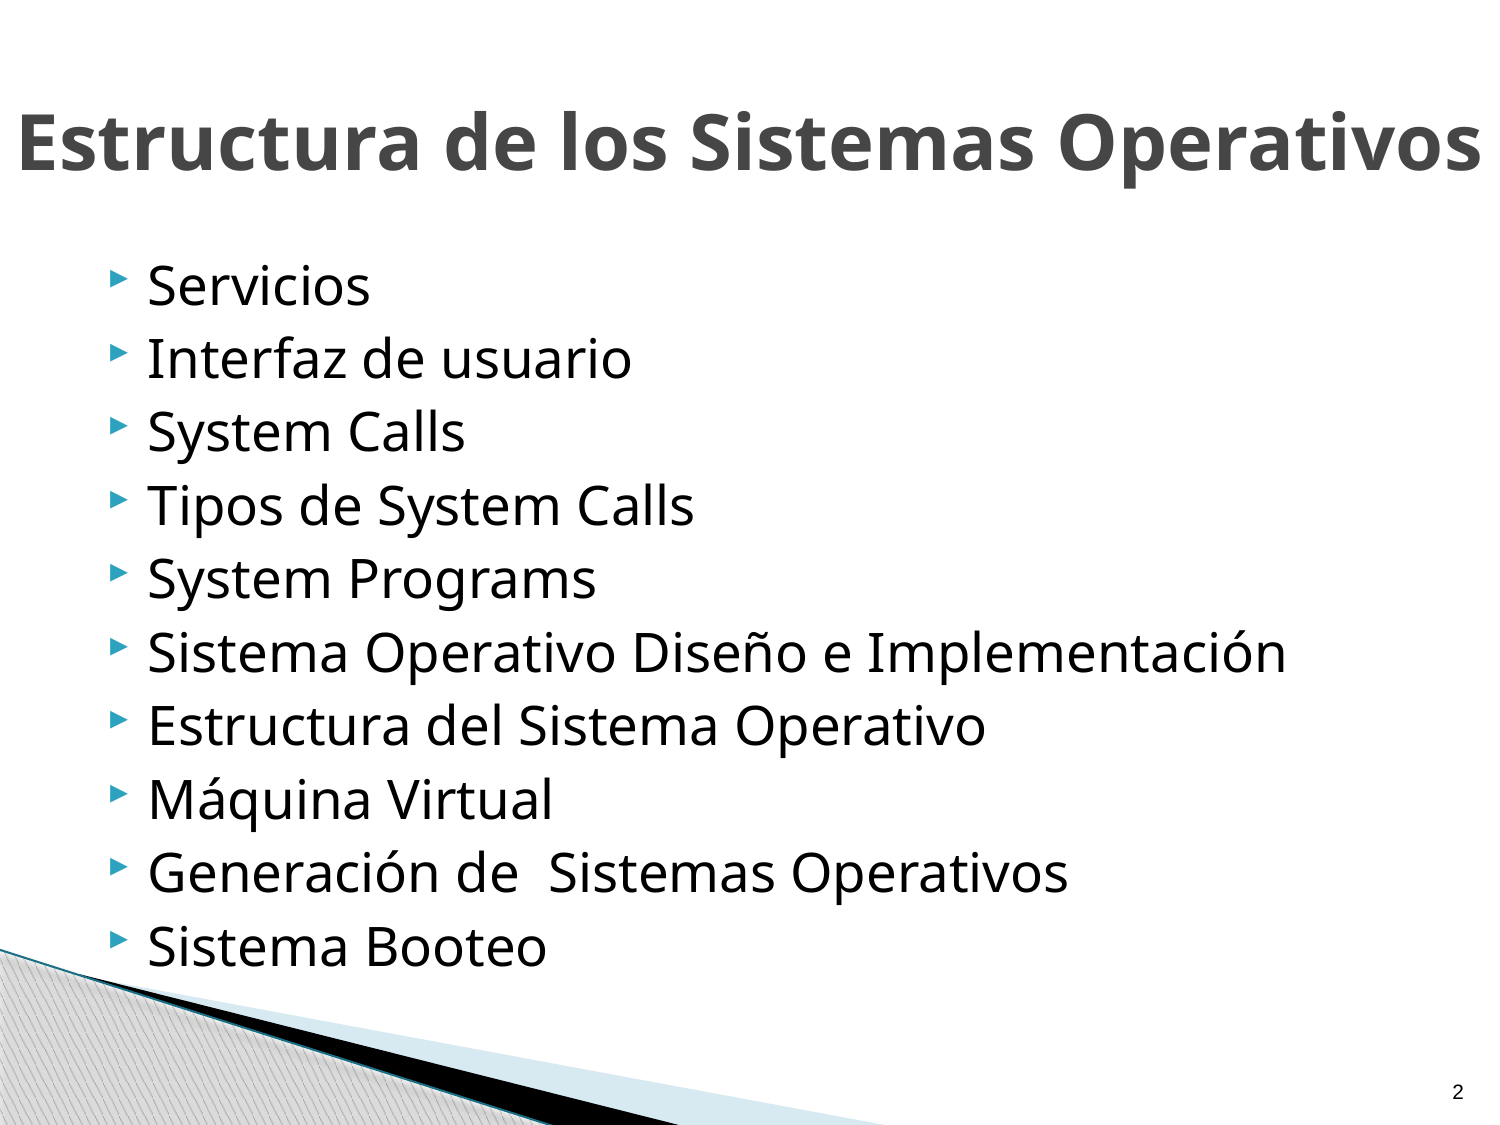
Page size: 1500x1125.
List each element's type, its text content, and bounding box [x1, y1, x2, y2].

list Servicios Interfaz de usuario System Calls Tipos de System Calls System Programs Sistema Operativo Diseño e Implementación Estructura del Sistema Operativo Máquina Virtual Generación de Sistemas Operativos Sistema Booteo [75, 243, 1425, 986]
title Estructura de los Sistemas Operativos [0, 45, 1500, 233]
slide_number 2 [1418, 1051, 1479, 1112]
